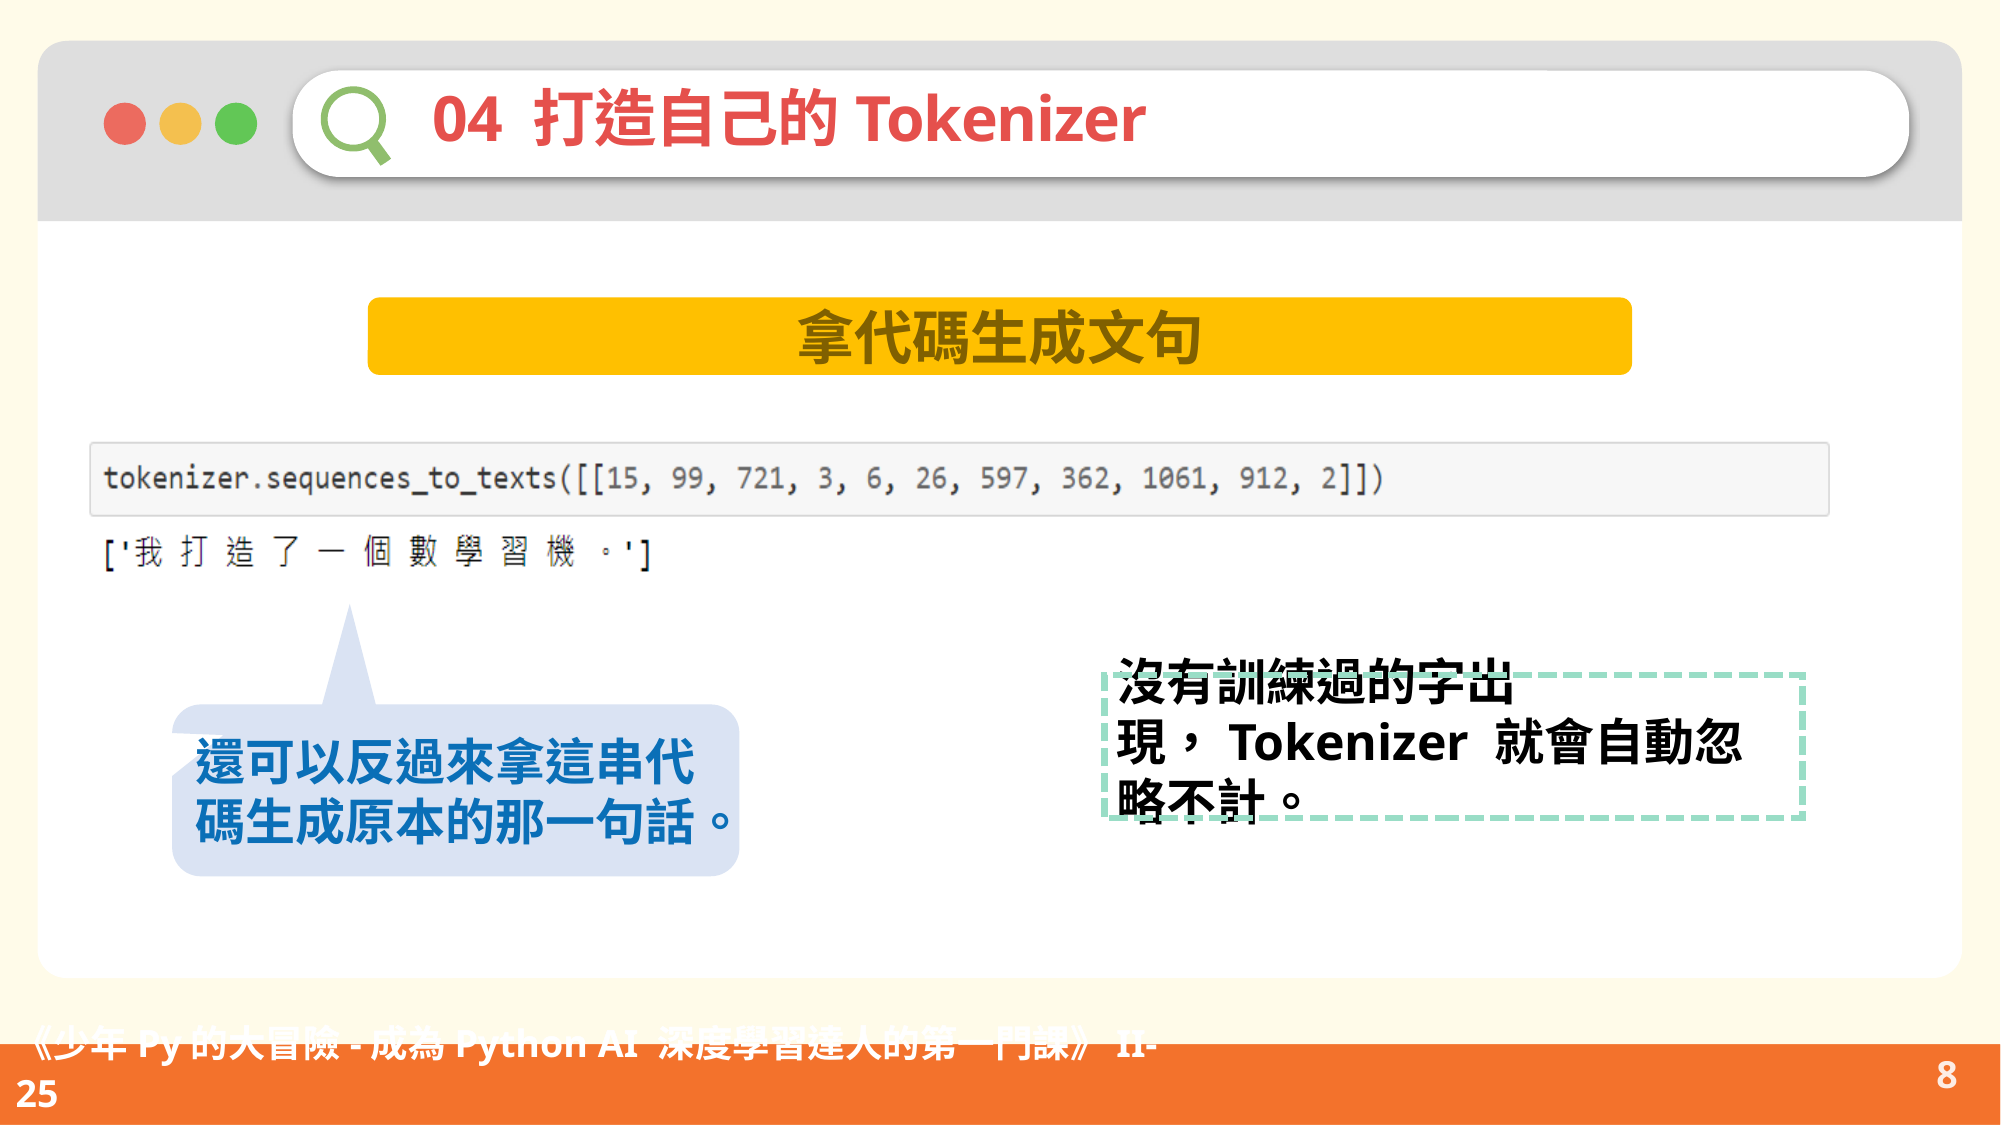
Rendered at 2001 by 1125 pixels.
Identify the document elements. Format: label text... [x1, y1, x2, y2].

list 04 打造自己的Tokenizer [423, 84, 1874, 163]
picture [83, 434, 1837, 585]
text_box 拿代碼生成文句 [367, 297, 1633, 375]
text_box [171, 603, 740, 877]
slide_number 8 [1912, 1047, 1982, 1111]
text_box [1104, 633, 1803, 847]
